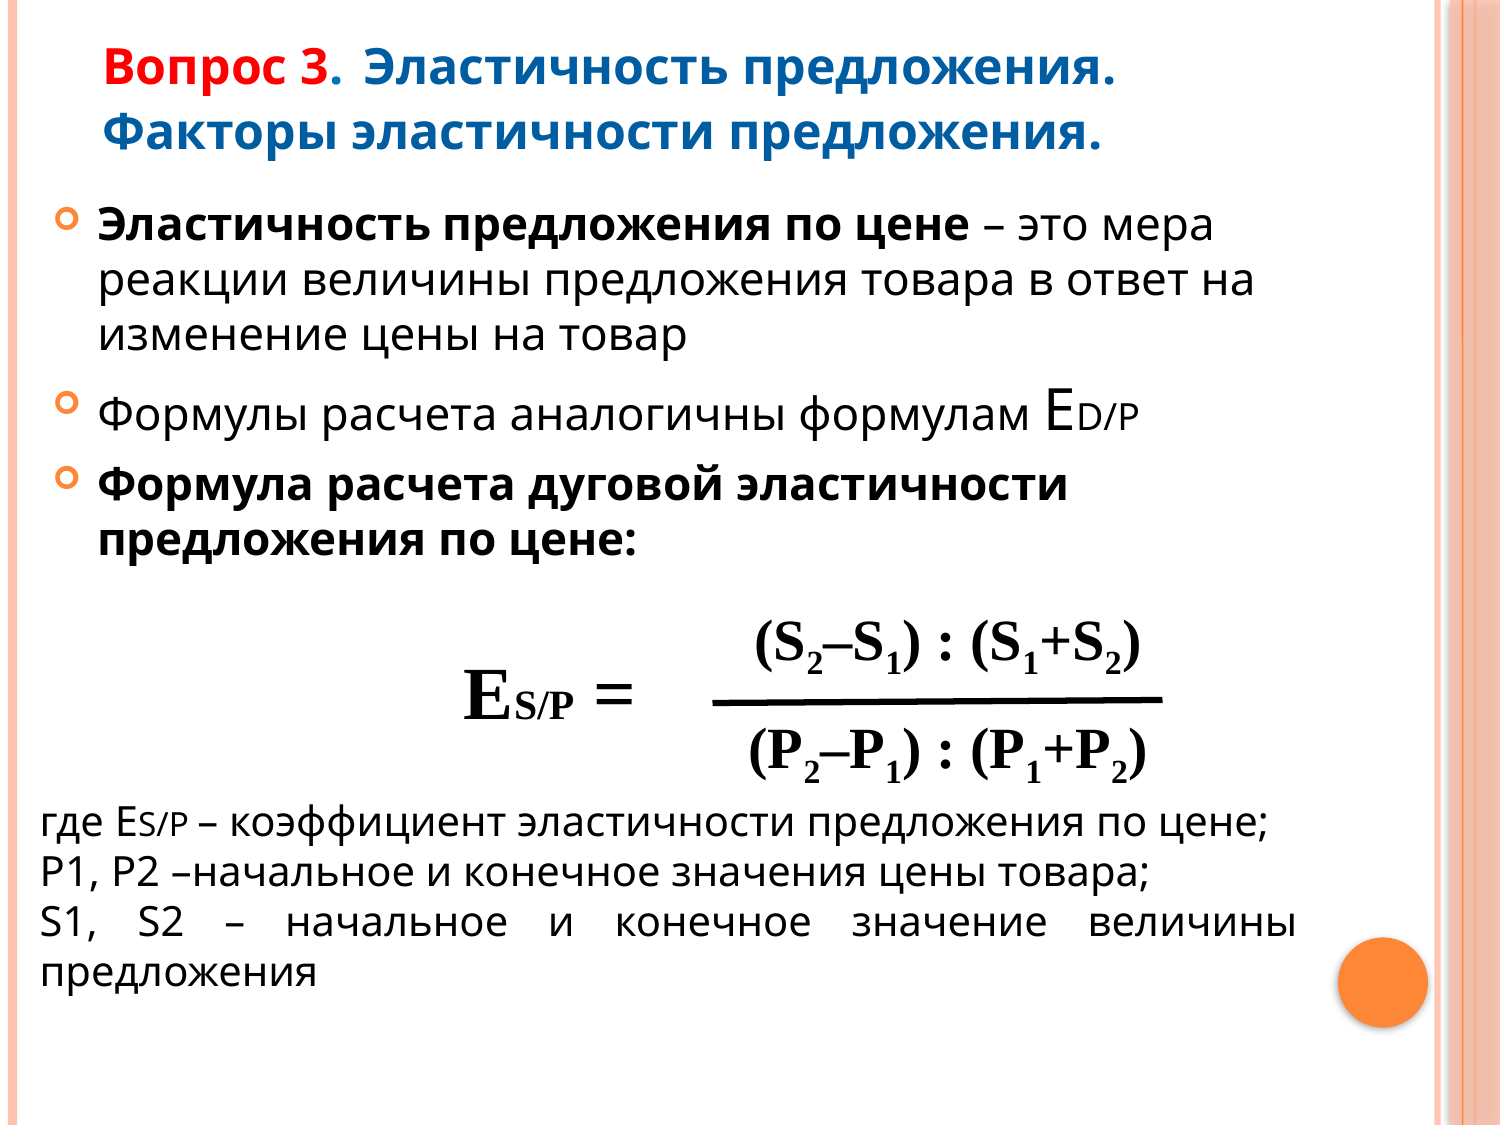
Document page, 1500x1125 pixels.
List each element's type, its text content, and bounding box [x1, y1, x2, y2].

text_box ЕS/P = [399, 637, 700, 743]
text_box Вопрос 3. Эластичность предложения. Факторы эластичности предложения. [87, 0, 1387, 168]
text_box (S2–S1) : (S1+S2) (P2–P1) : (P1+P2) [699, 599, 1197, 787]
text_box где ЕS/P – коэффициент эластичности предложения по цене; P1, P2 –начальное и конечное значения цены товара; S1, S2 – начальное и конечное значение величины предложения [24, 787, 1313, 1003]
list Эластичность предложения по цене – это мера реакции величины предложения товара в ответ на изменение цены на товар Формулы расчета аналогичны формулам ED/P Формула расчета дуговой эластичности предложения по цене: [37, 187, 1426, 538]
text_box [711, 699, 1163, 704]
